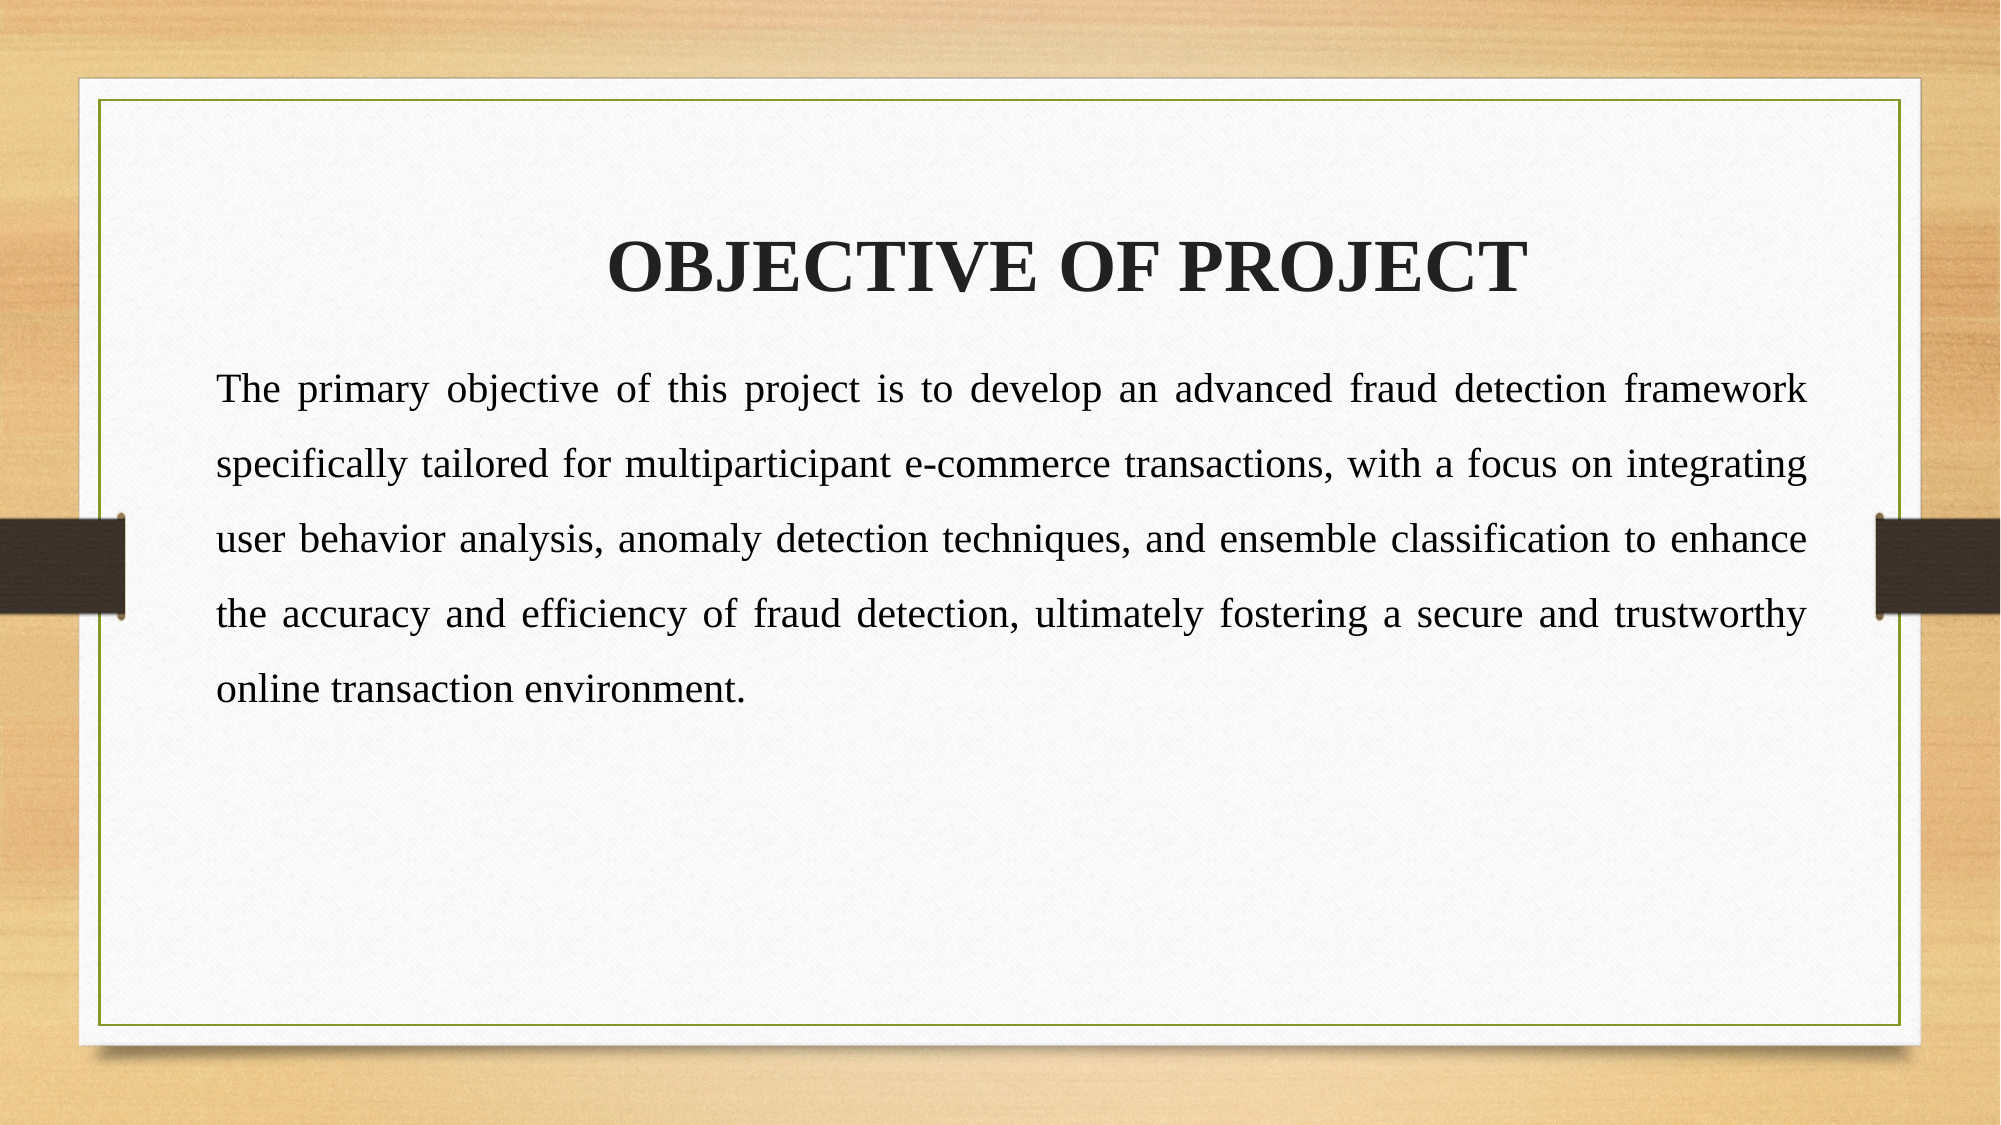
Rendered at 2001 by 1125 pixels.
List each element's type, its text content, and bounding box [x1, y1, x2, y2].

picture [0, 0, 2001, 1125]
text_box OBJECTIVE OF PROJECT [287, 145, 1699, 299]
text_box The primary objective of this project is to develop an advanced fraud detection framework specifically tailored for multiparticipant e-commerce transactions, with a focus on integrating user behavior analysis, anomaly detection techniques, and ensemble classification to enhance the accuracy and efficiency of fraud detection, ultimately fostering a secure and trustworthy online transaction environment. [201, 328, 1824, 719]
